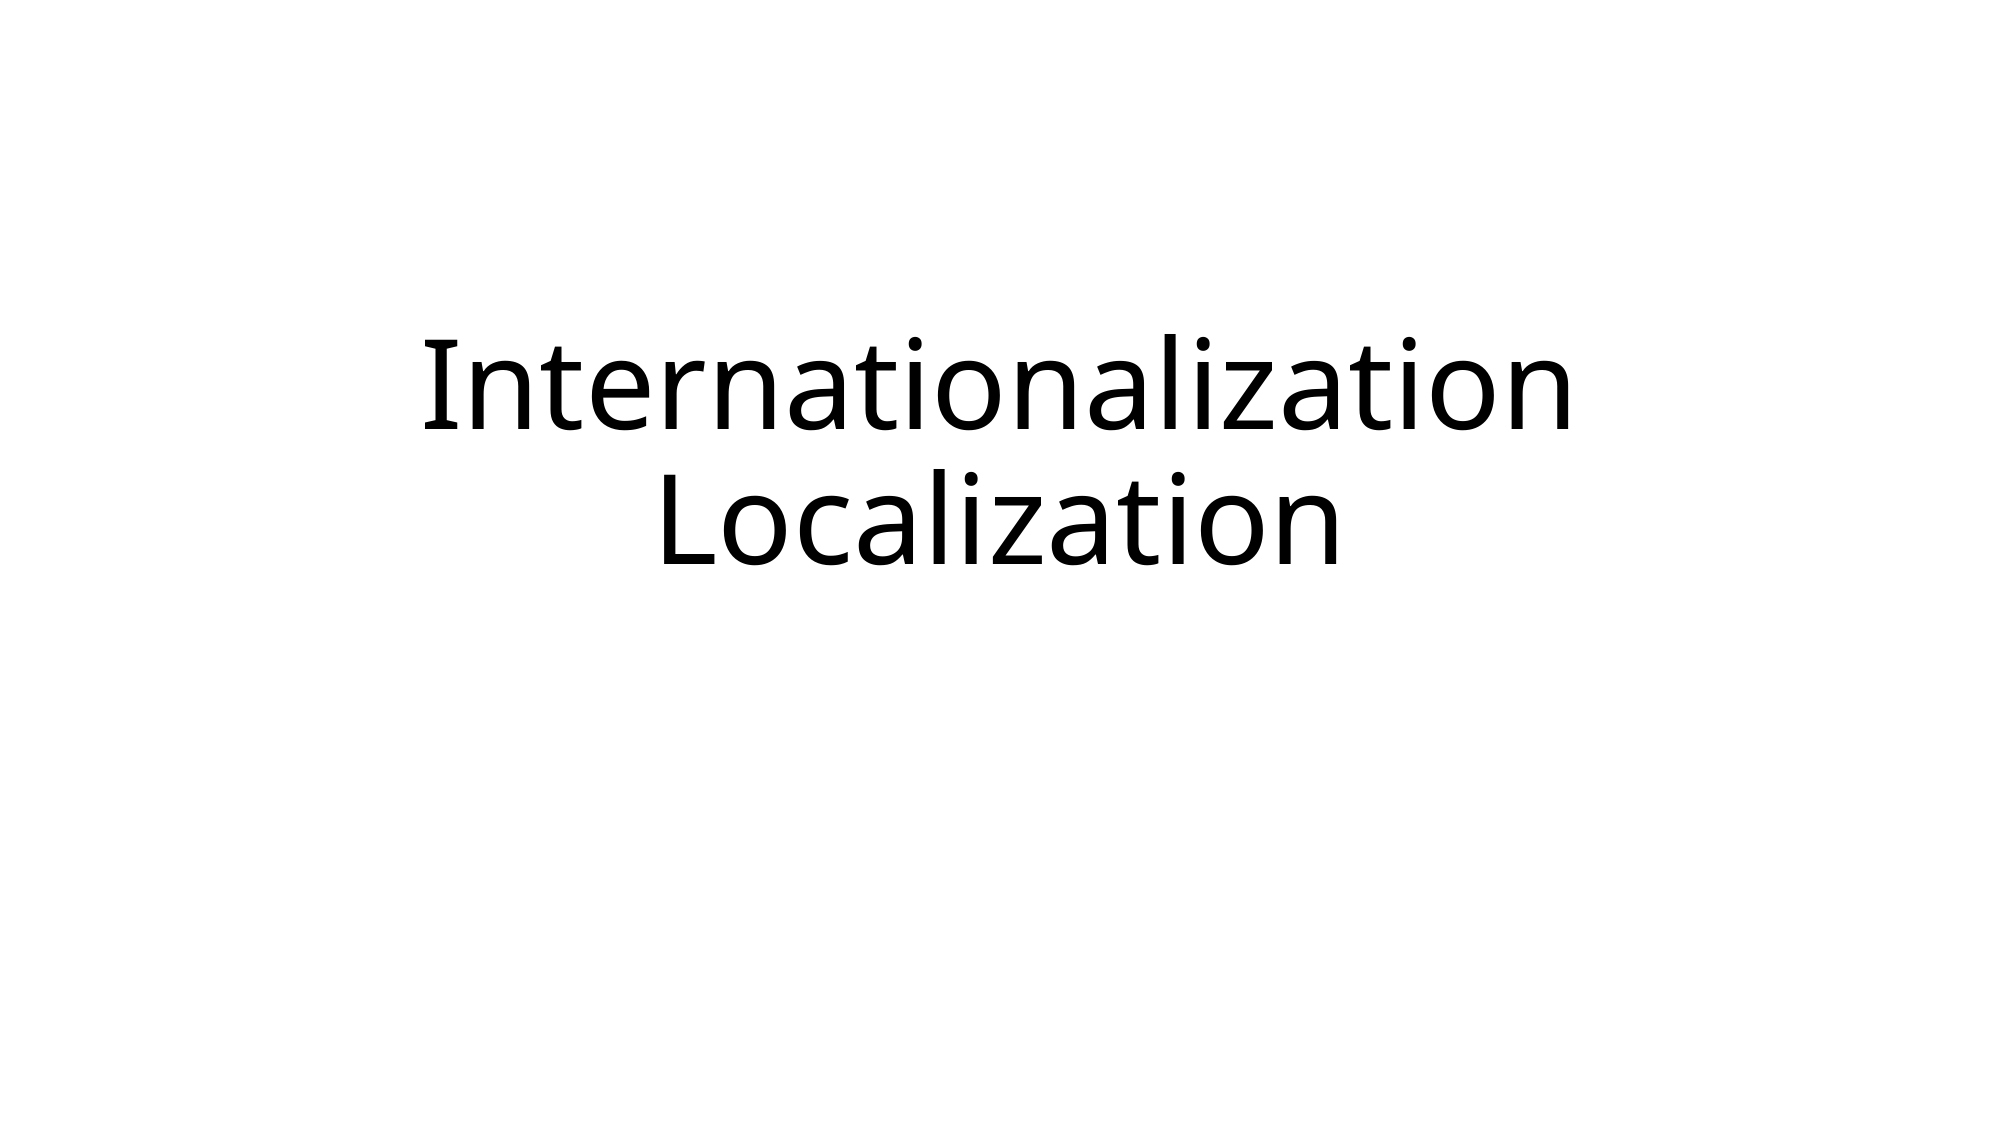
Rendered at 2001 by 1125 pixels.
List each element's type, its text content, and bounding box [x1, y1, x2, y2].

title Internationalization Localization [68, 162, 1932, 612]
